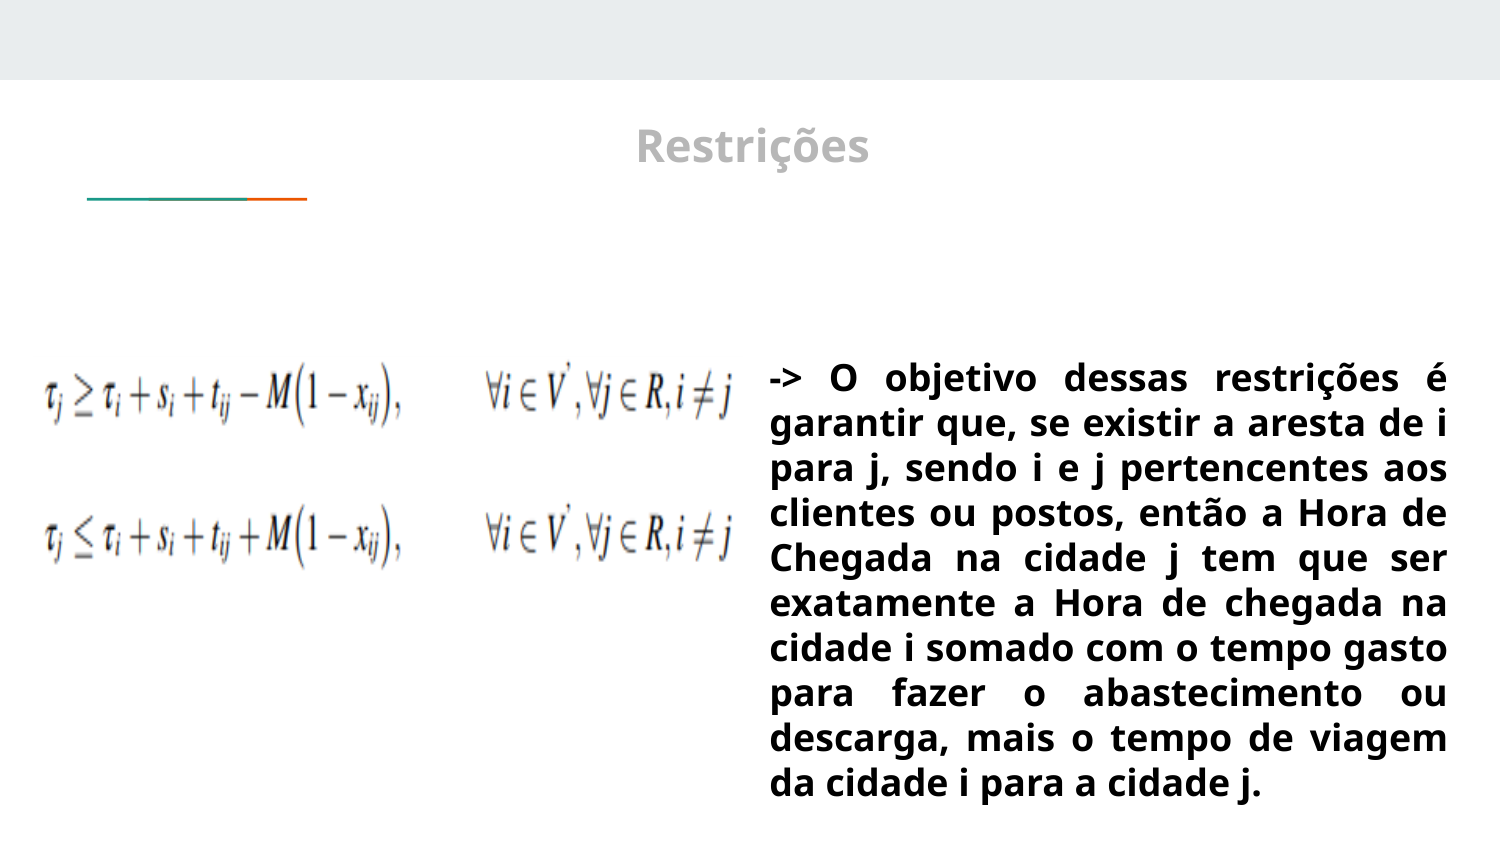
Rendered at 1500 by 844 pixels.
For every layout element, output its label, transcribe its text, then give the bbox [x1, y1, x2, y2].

text_box -> O objetivo dessas restrições é garantir que, se existir a aresta de i para j, sendo i e j pertencentes aos clientes ou postos, então a Hora de Chegada na cidade j tem que ser exatamente a Hora de chegada na cidade i somado com o tempo gasto para fazer o abastecimento ou descarga, mais o tempo de viagem da cidade i para a cidade j. [754, 338, 1464, 819]
picture [32, 355, 743, 597]
title Restrições [33, 101, 1472, 187]
